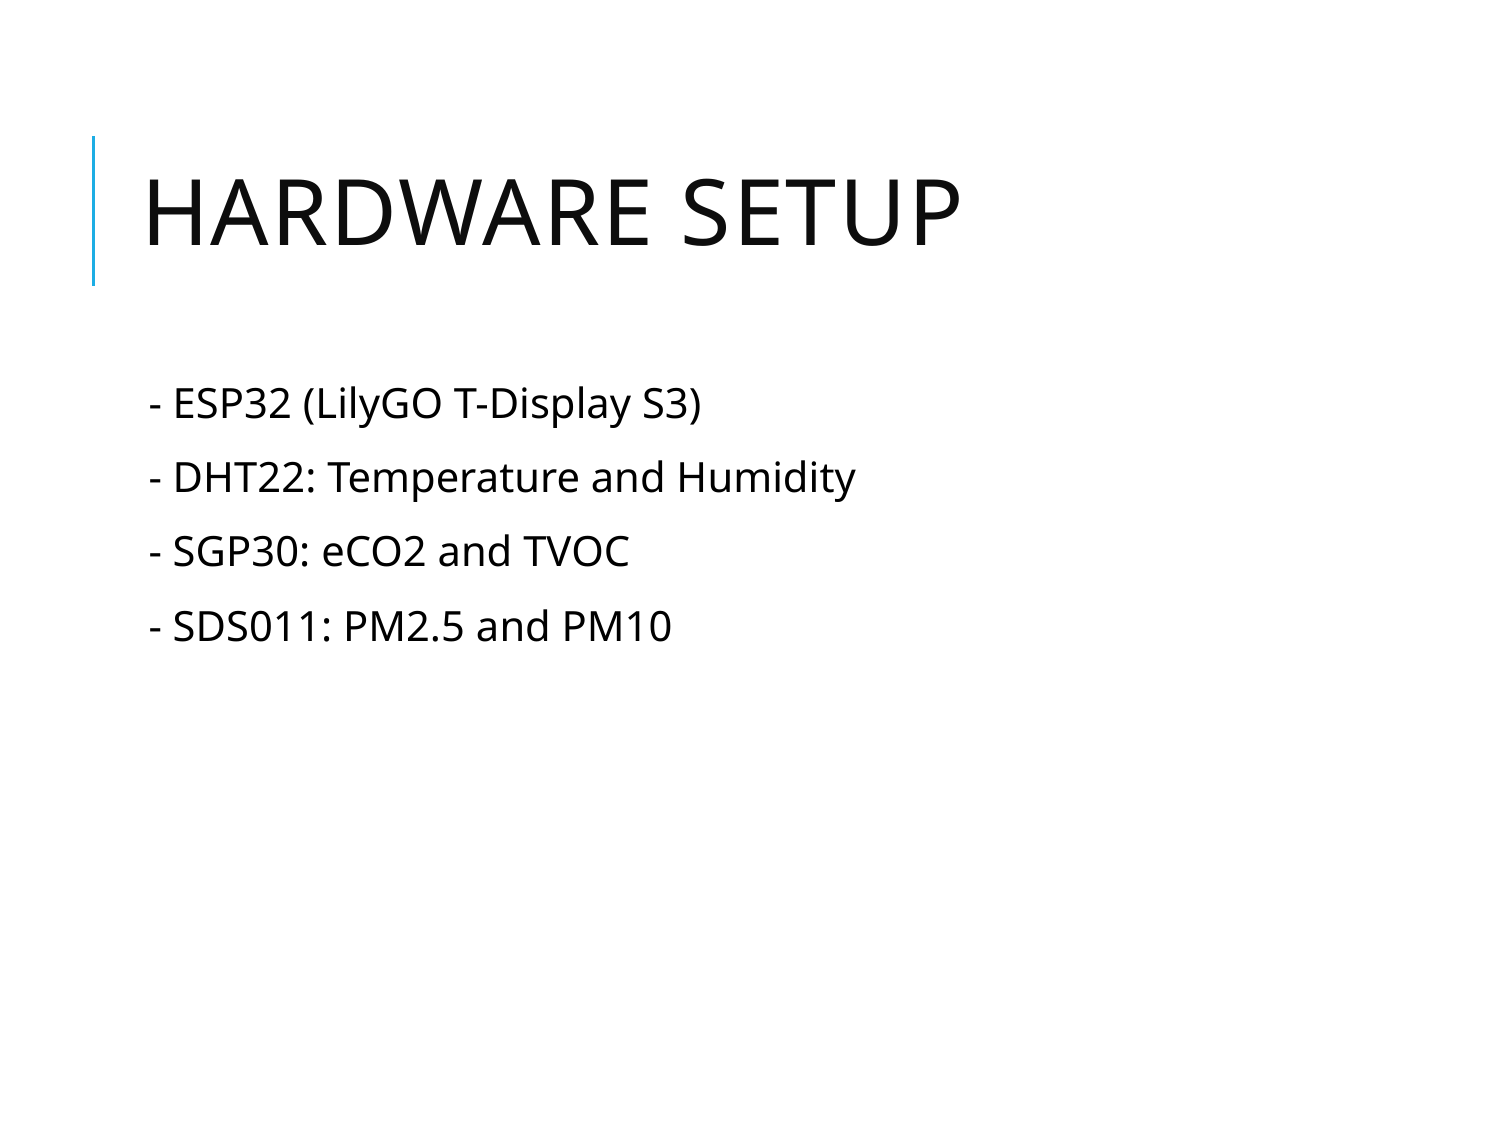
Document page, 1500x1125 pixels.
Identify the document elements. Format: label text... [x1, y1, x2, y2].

title Hardware Setup [126, 96, 1322, 342]
list - ESP32 (LilyGO T-Display S3) - DHT22: Temperature and Humidity - SGP30: eCO2 and TVOC - SDS011: PM2.5 and PM10 [126, 375, 1322, 1035]
